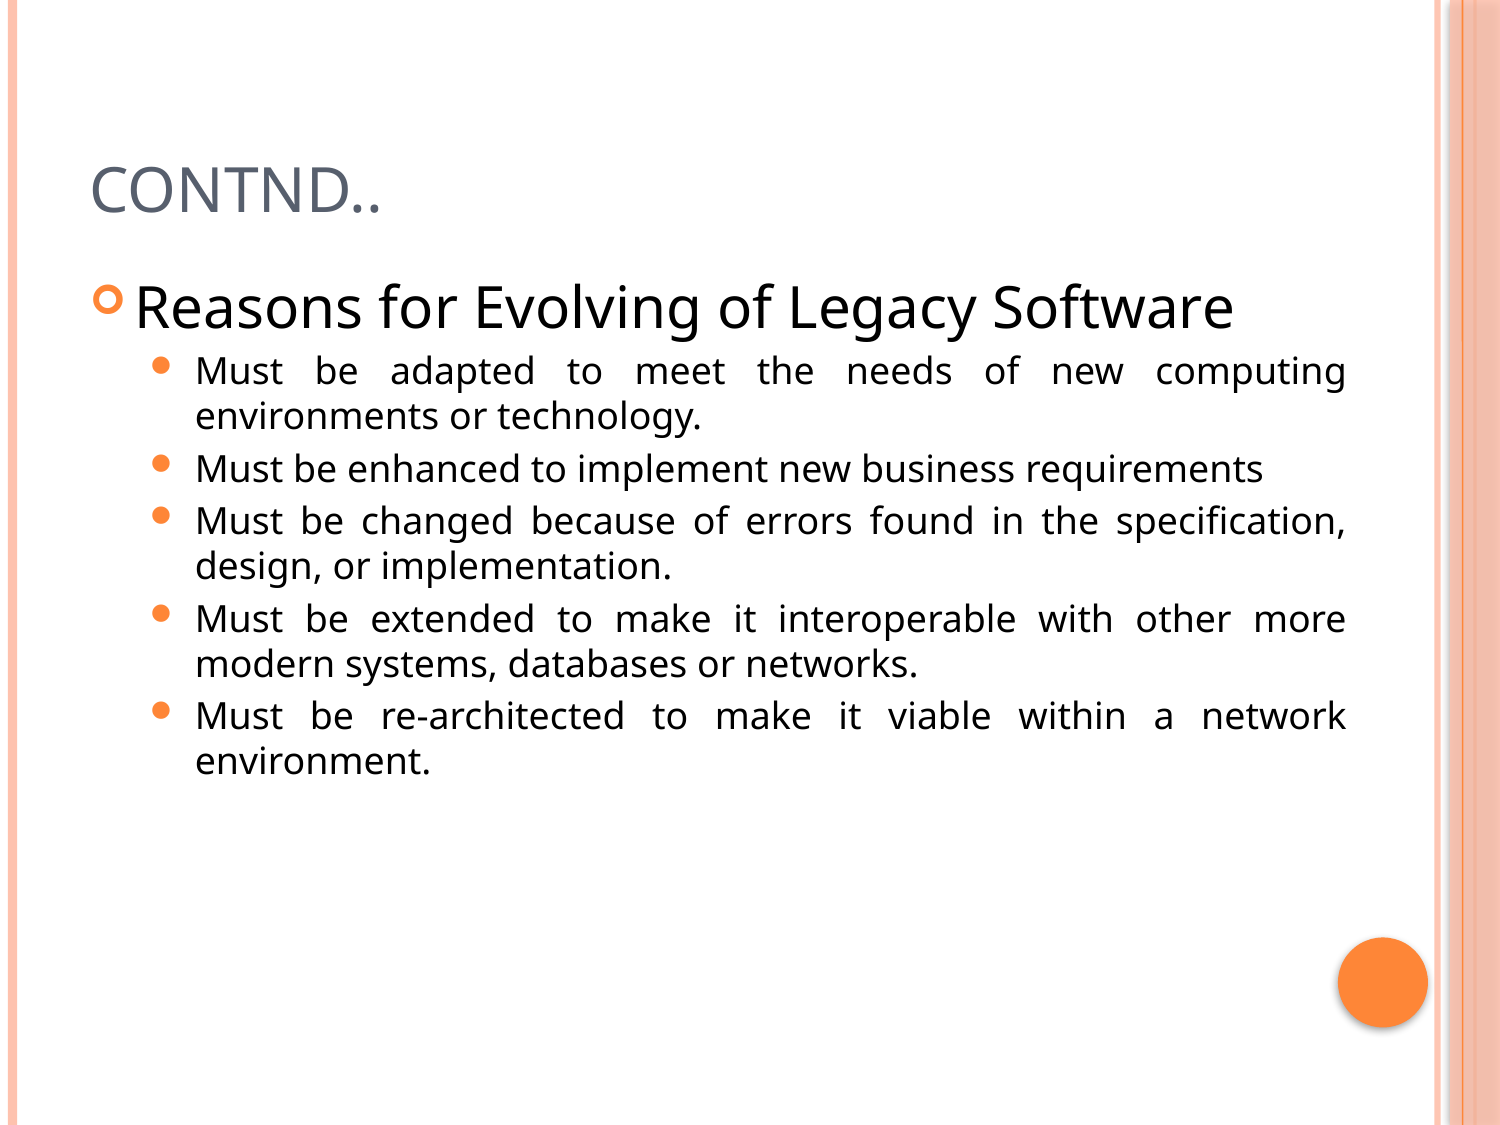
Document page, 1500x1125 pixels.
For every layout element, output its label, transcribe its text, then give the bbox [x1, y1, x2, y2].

list Reasons for Evolving of Legacy Software Must be adapted to meet the needs of new computing environments or technology. Must be enhanced to implement new business requirements Must be changed because of errors found in the specification, design, or implementation. Must be extended to make it interoperable with other more modern systems, databases or networks. Must be re-architected to make it viable within a network environment. [75, 262, 1363, 1062]
title Contnd.. [75, 45, 1300, 233]
